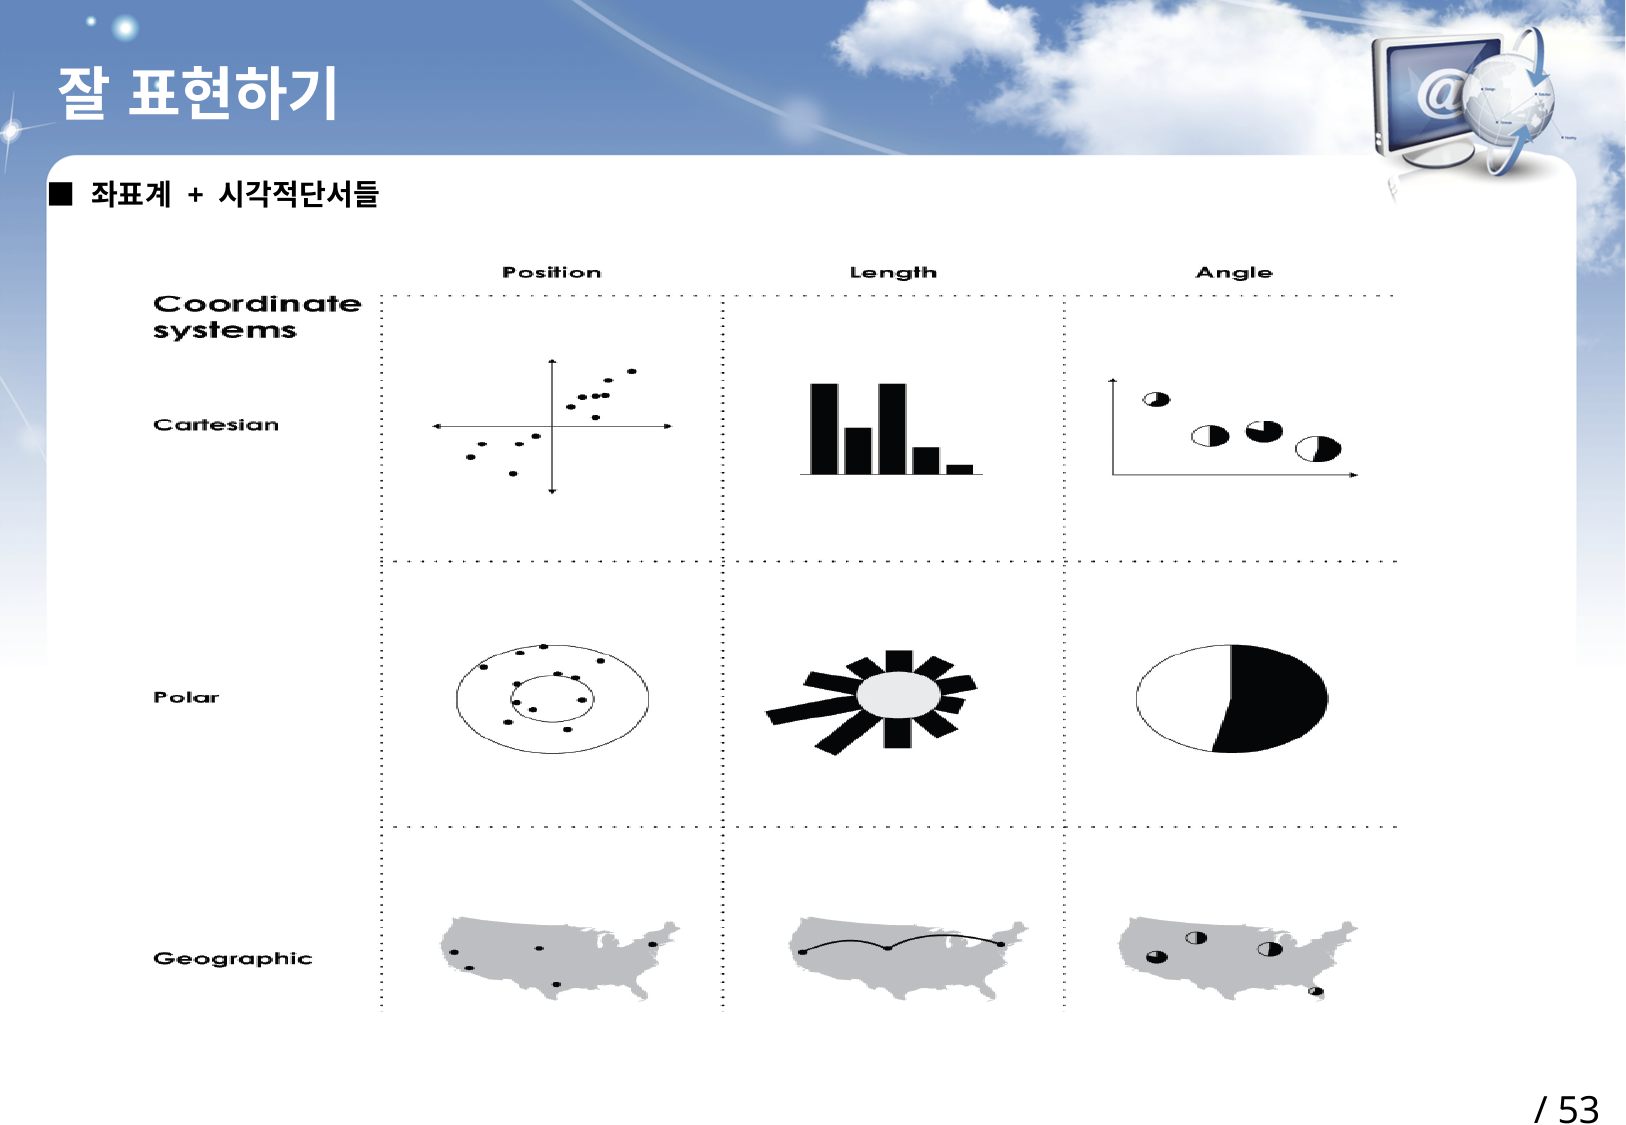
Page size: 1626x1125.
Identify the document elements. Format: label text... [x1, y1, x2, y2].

picture [0, 0, 1626, 1125]
title 잘 표현하기 [41, 49, 886, 122]
slide_number / 53 [1245, 1078, 1625, 1114]
text_box ■ 좌표계 + 시각적단서들 [31, 161, 1542, 273]
